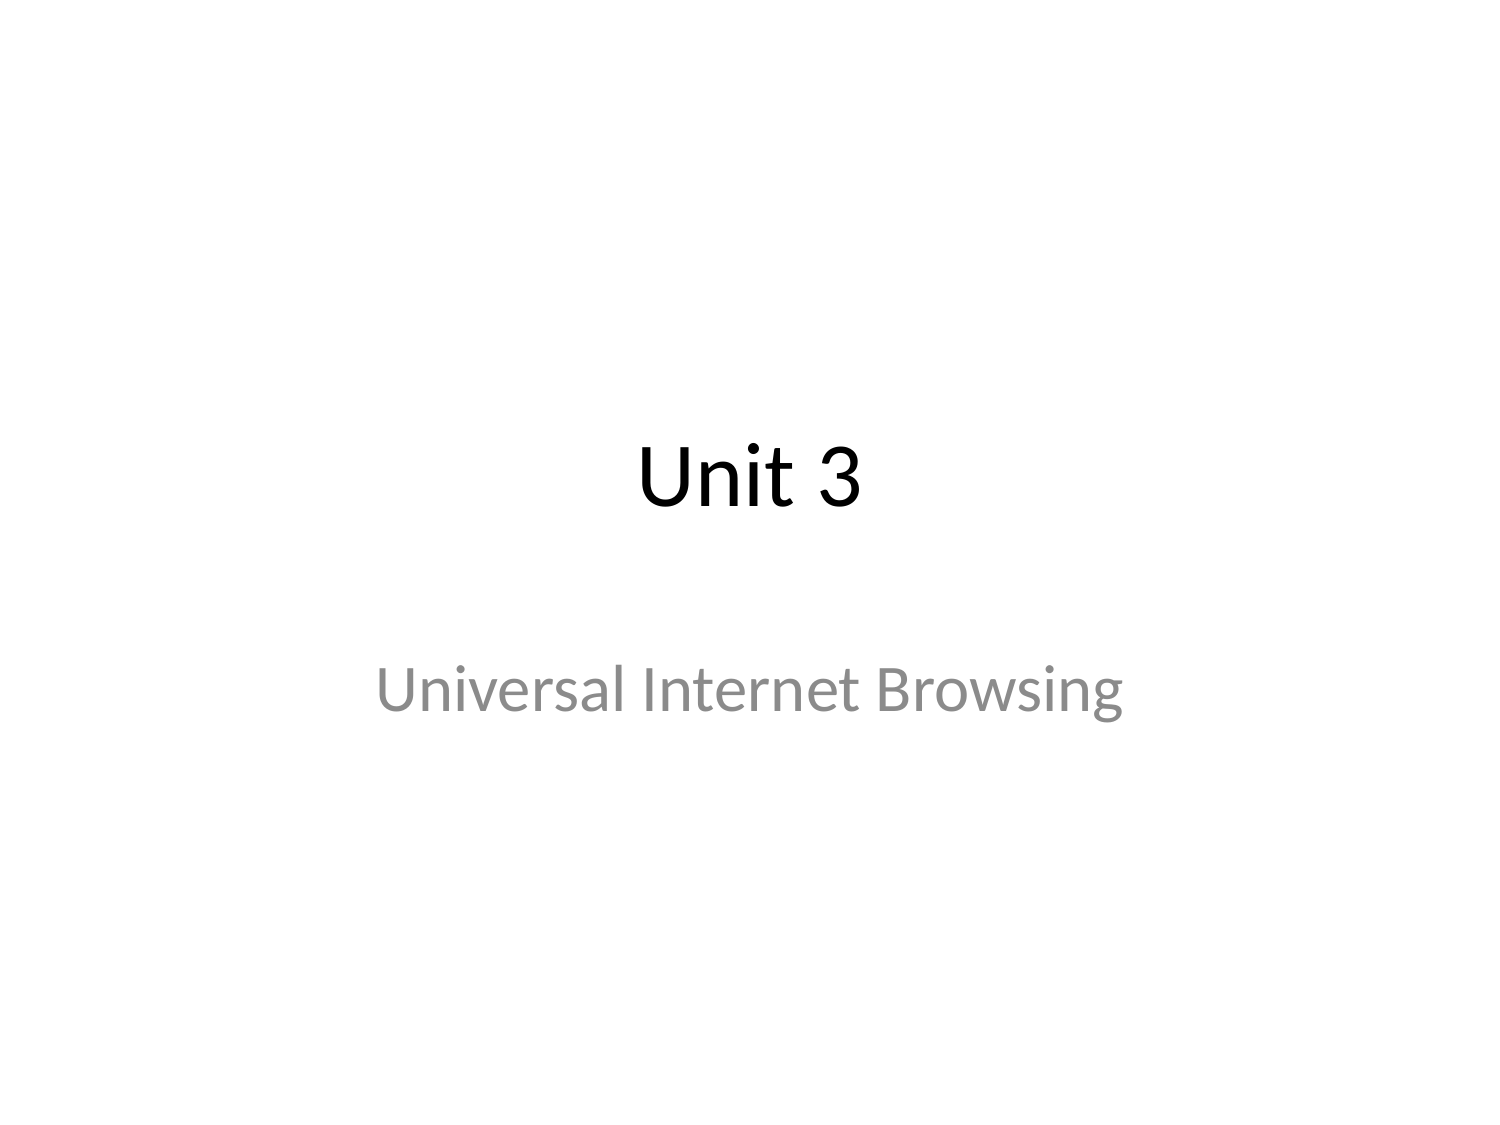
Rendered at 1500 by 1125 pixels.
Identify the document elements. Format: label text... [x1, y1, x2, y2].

subtitle Universal Internet Browsing [225, 637, 1275, 925]
title Unit 3 [112, 349, 1388, 591]
